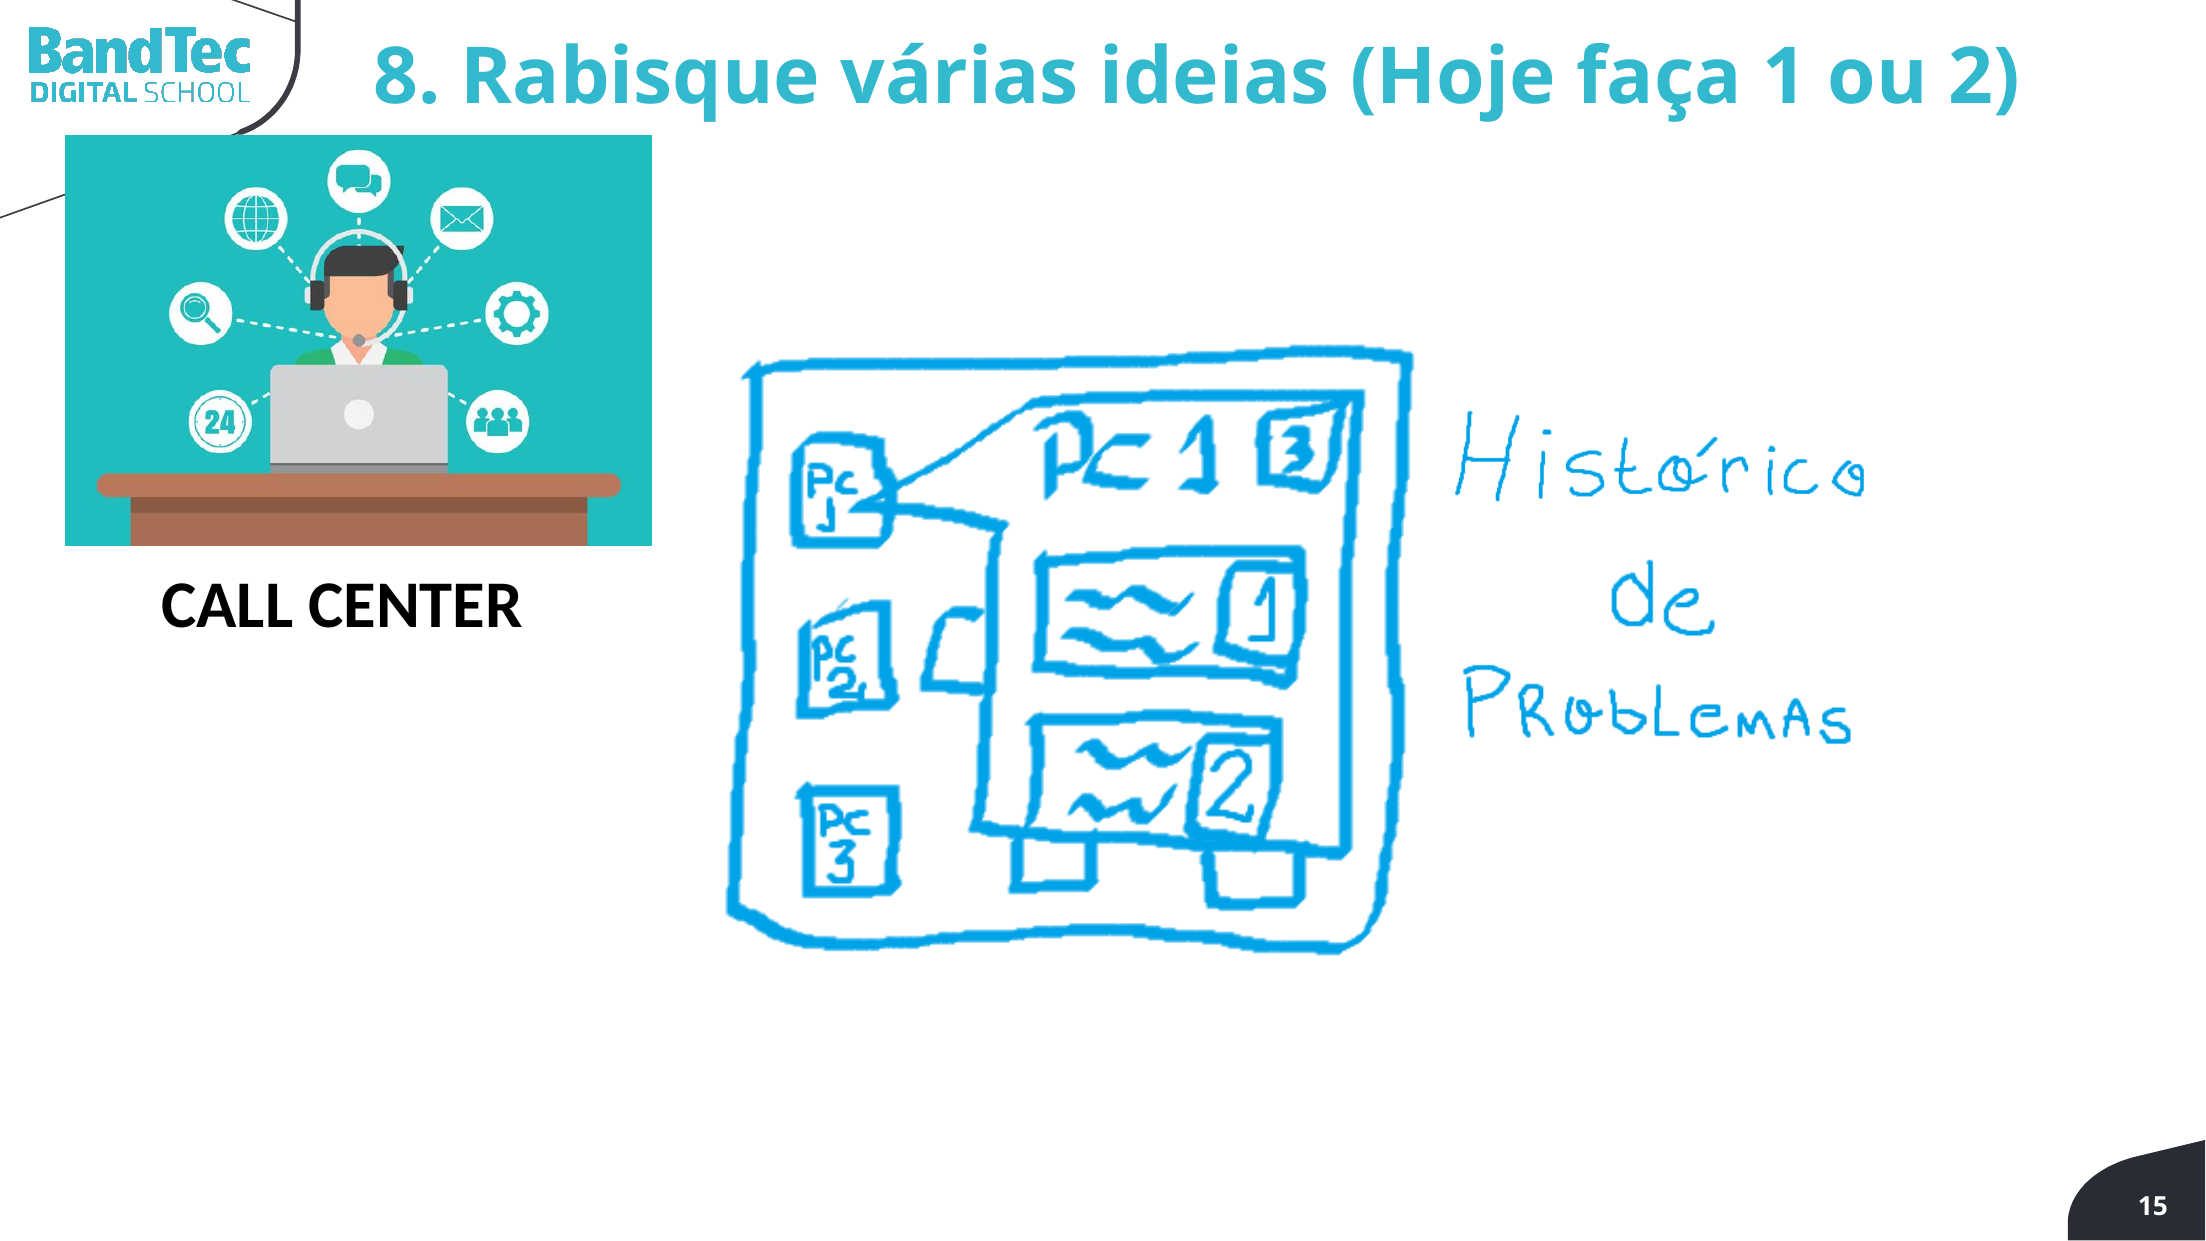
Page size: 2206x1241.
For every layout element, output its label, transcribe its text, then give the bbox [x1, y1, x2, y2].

list 8. Rabisque várias ideias (Hoje faça 1 ou 2) [358, 17, 2128, 144]
text_box CALL CENTER [146, 555, 539, 649]
slide_number 15 [2067, 1186, 2172, 1223]
picture [65, 135, 652, 546]
picture [705, 334, 1876, 965]
picture [29, 27, 250, 110]
